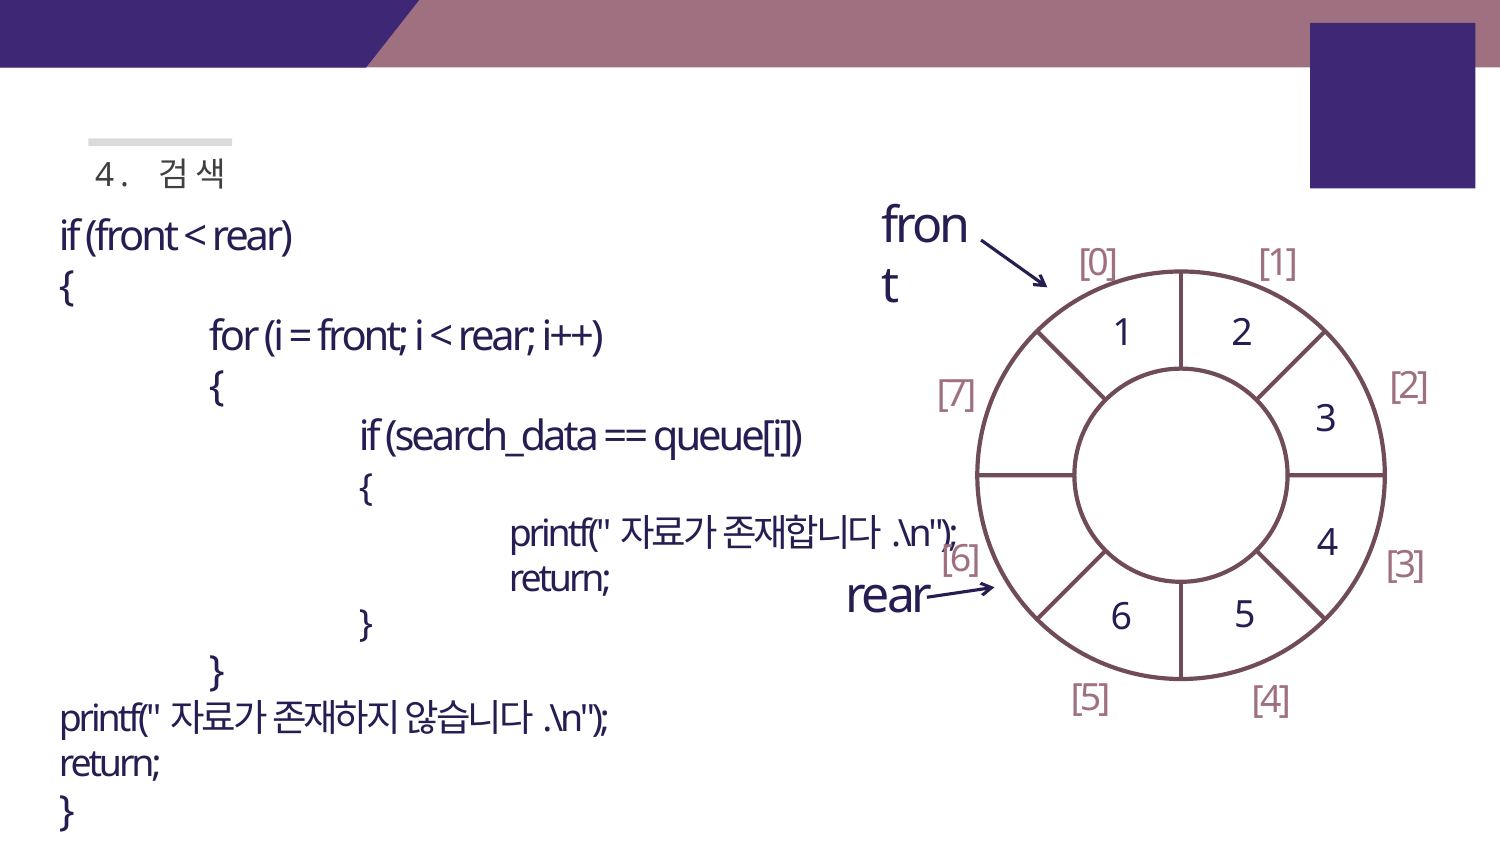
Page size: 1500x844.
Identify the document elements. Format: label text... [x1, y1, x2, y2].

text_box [1036, 550, 1106, 620]
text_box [980, 239, 1048, 288]
text_box [4] [1236, 667, 1321, 728]
text_box [0, 0, 422, 70]
text_box rear [830, 555, 949, 631]
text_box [1256, 550, 1326, 620]
text_box 2 [1216, 300, 1288, 361]
text_box [0] [1063, 230, 1148, 291]
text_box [926, 586, 995, 598]
text_box if (front < rear) { for (i = front; i < rear; i++) { if (search_data == queue[i]) { printf("자료가 존재합니다.\n"); return; } } printf("자료가 존재하지 않습니다.\n"); return; } [44, 201, 1476, 842]
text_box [1309, 22, 1476, 189]
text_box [1256, 330, 1326, 401]
text_box 5 [1219, 582, 1291, 643]
text_box [1072, 366, 1290, 584]
text_box [7] [921, 361, 1006, 422]
text_box [1183, 560, 1320, 682]
text_box [975, 269, 1367, 478]
text_box [2] [1374, 353, 1459, 414]
text_box 4 [1302, 510, 1373, 570]
text_box [86, 136, 234, 148]
text_box 4. 검색 [80, 145, 243, 201]
text_box [1110, 559, 1166, 584]
text_box [1329, 570, 1364, 619]
text_box 6 [1095, 584, 1167, 644]
text_box [6] [926, 526, 1011, 587]
text_box [368, 0, 1500, 70]
text_box 1 [1097, 300, 1169, 361]
text_box [5] [1055, 665, 1140, 725]
text_box [975, 480, 1100, 617]
text_box [1262, 398, 1387, 549]
text_box front [866, 185, 985, 320]
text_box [1036, 330, 1106, 401]
text_box [1043, 584, 1179, 682]
text_box [3] [1370, 532, 1455, 593]
text_box [1] [1243, 230, 1332, 291]
text_box 3 [1300, 386, 1372, 447]
